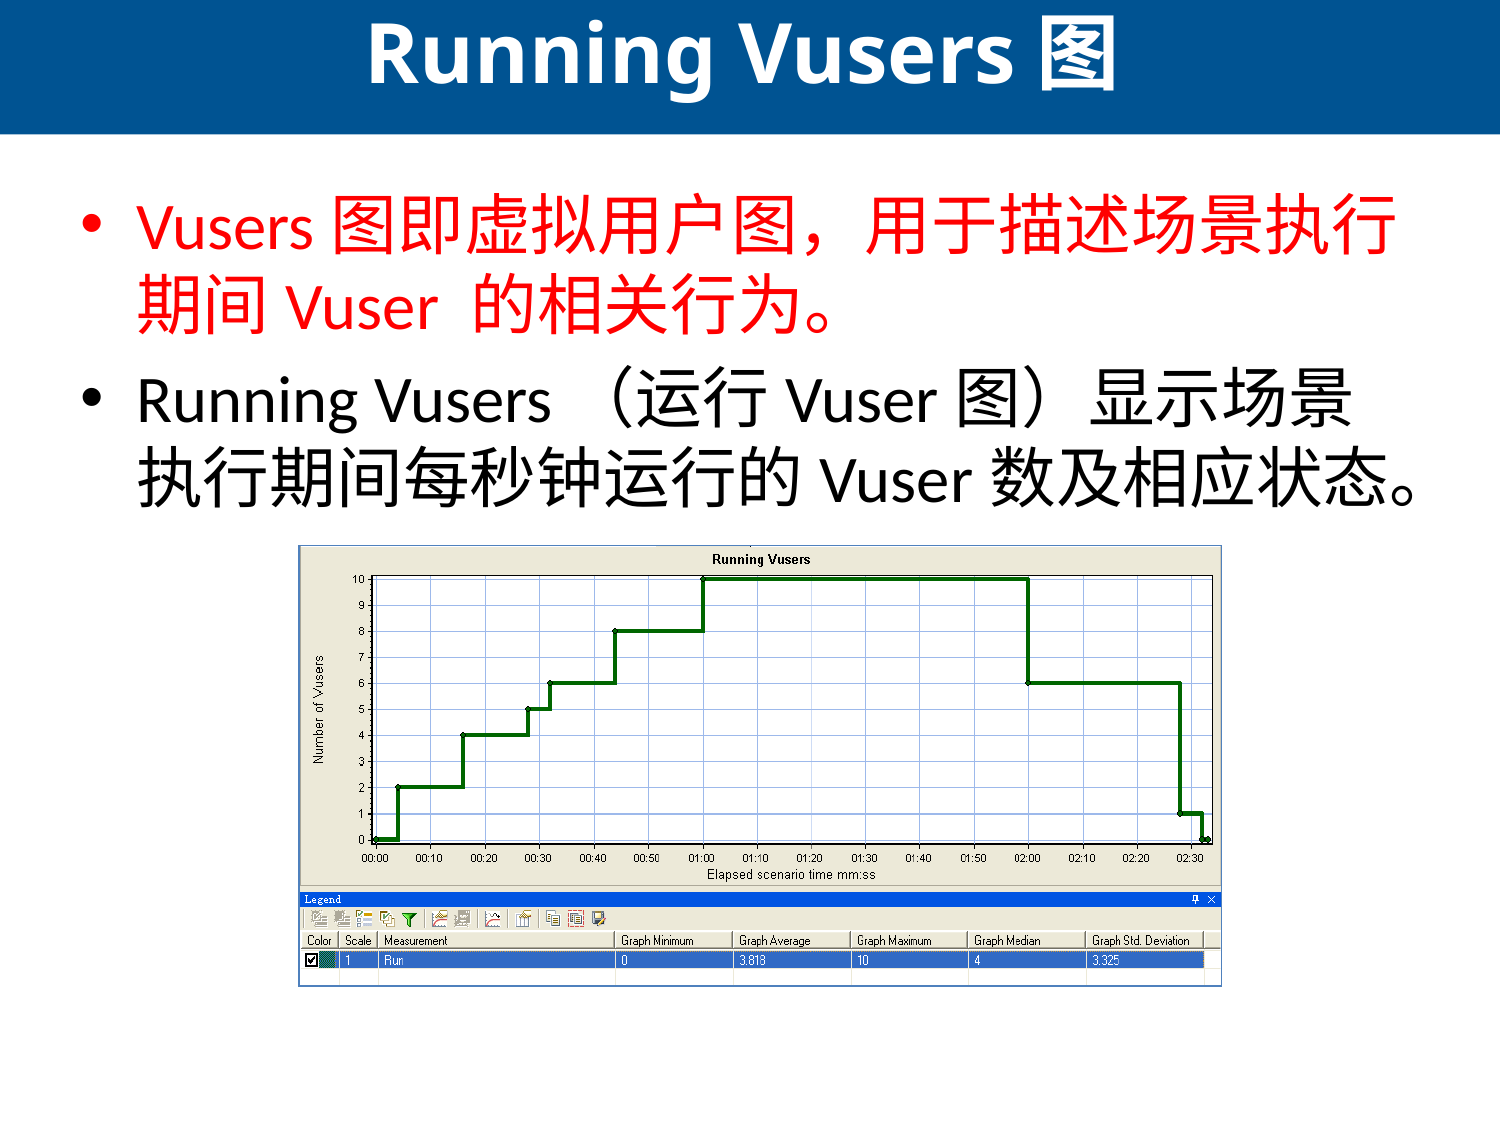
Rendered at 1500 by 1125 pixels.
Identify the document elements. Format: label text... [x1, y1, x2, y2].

list Vusers图即虚拟用户图，用于描述场景执行期间Vuser 的相关行为。 Running Vusers（运行Vuser图）显示场景执行期间每秒钟运行的Vuser数及相应状态。 [64, 175, 1415, 918]
title Running Vusers图 [2, 0, 1483, 135]
picture [299, 546, 1221, 986]
